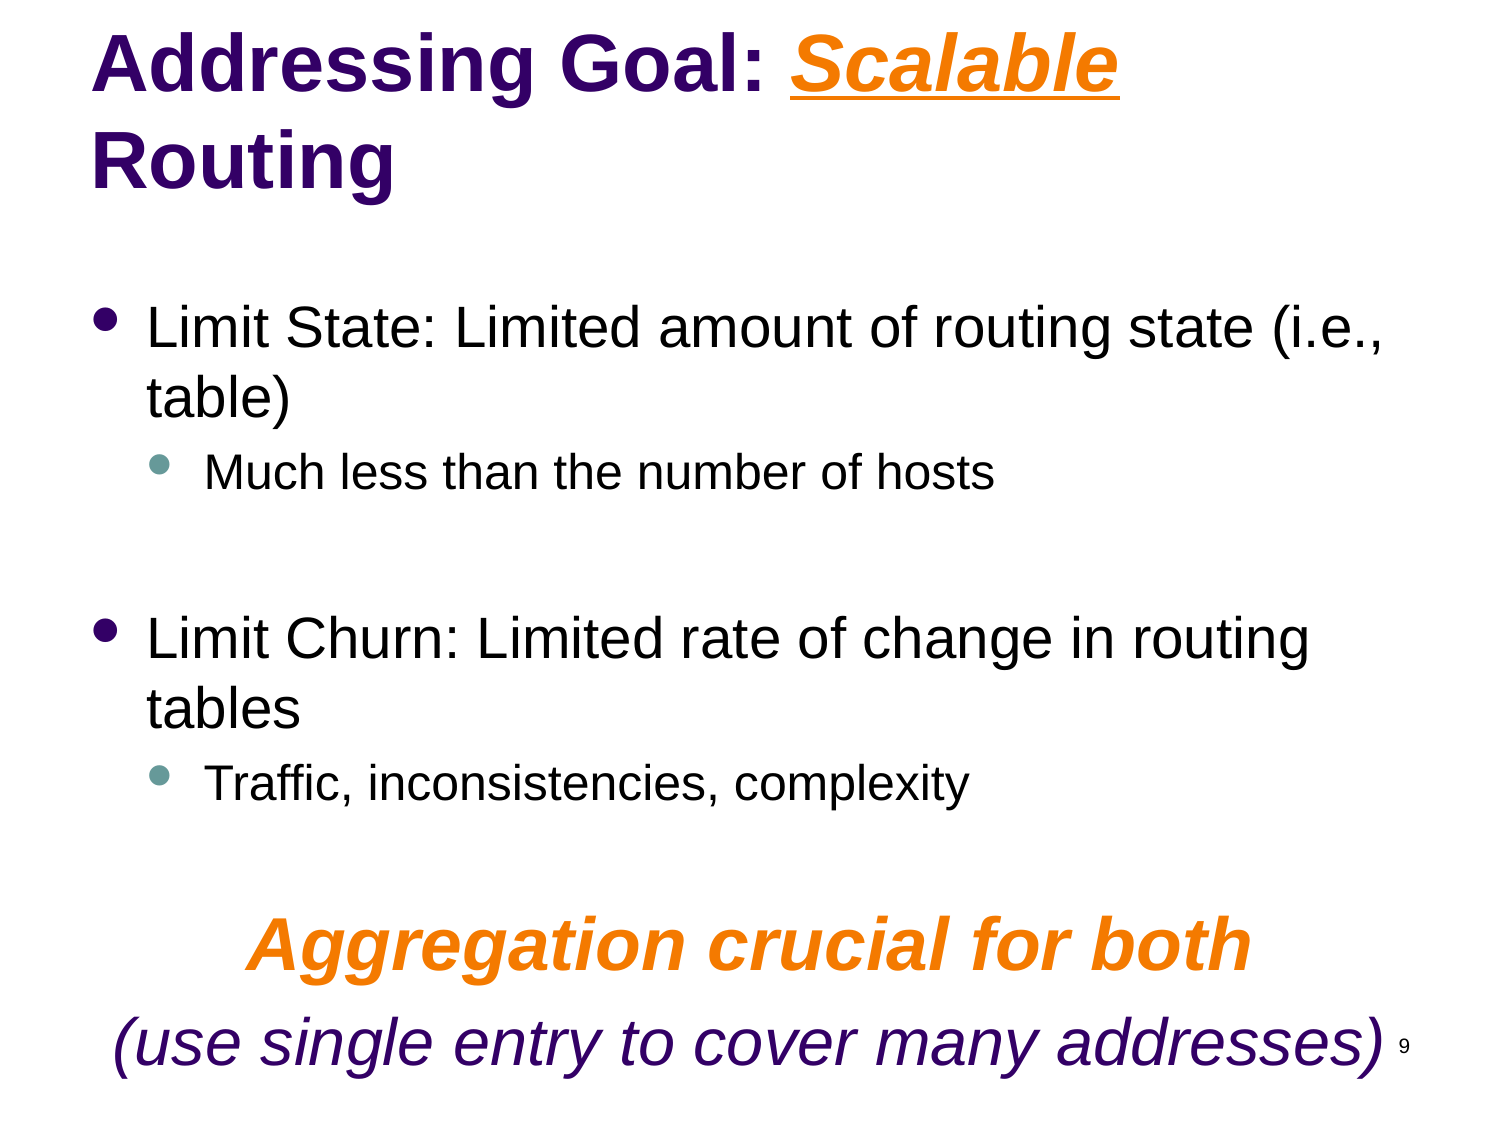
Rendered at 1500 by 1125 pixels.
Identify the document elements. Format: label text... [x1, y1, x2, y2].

list Limit State: Limited amount of routing state (i.e., table) Much less than the number of hosts Limit Churn: Limited rate of change in routing tables Traffic, inconsistencies, complexity Aggregation crucial for both (use single entry to cover many addresses) [75, 282, 1425, 1006]
slide_number 9 [1074, 1024, 1426, 1101]
title Addressing Goal: Scalable Routing [75, 20, 1425, 213]
